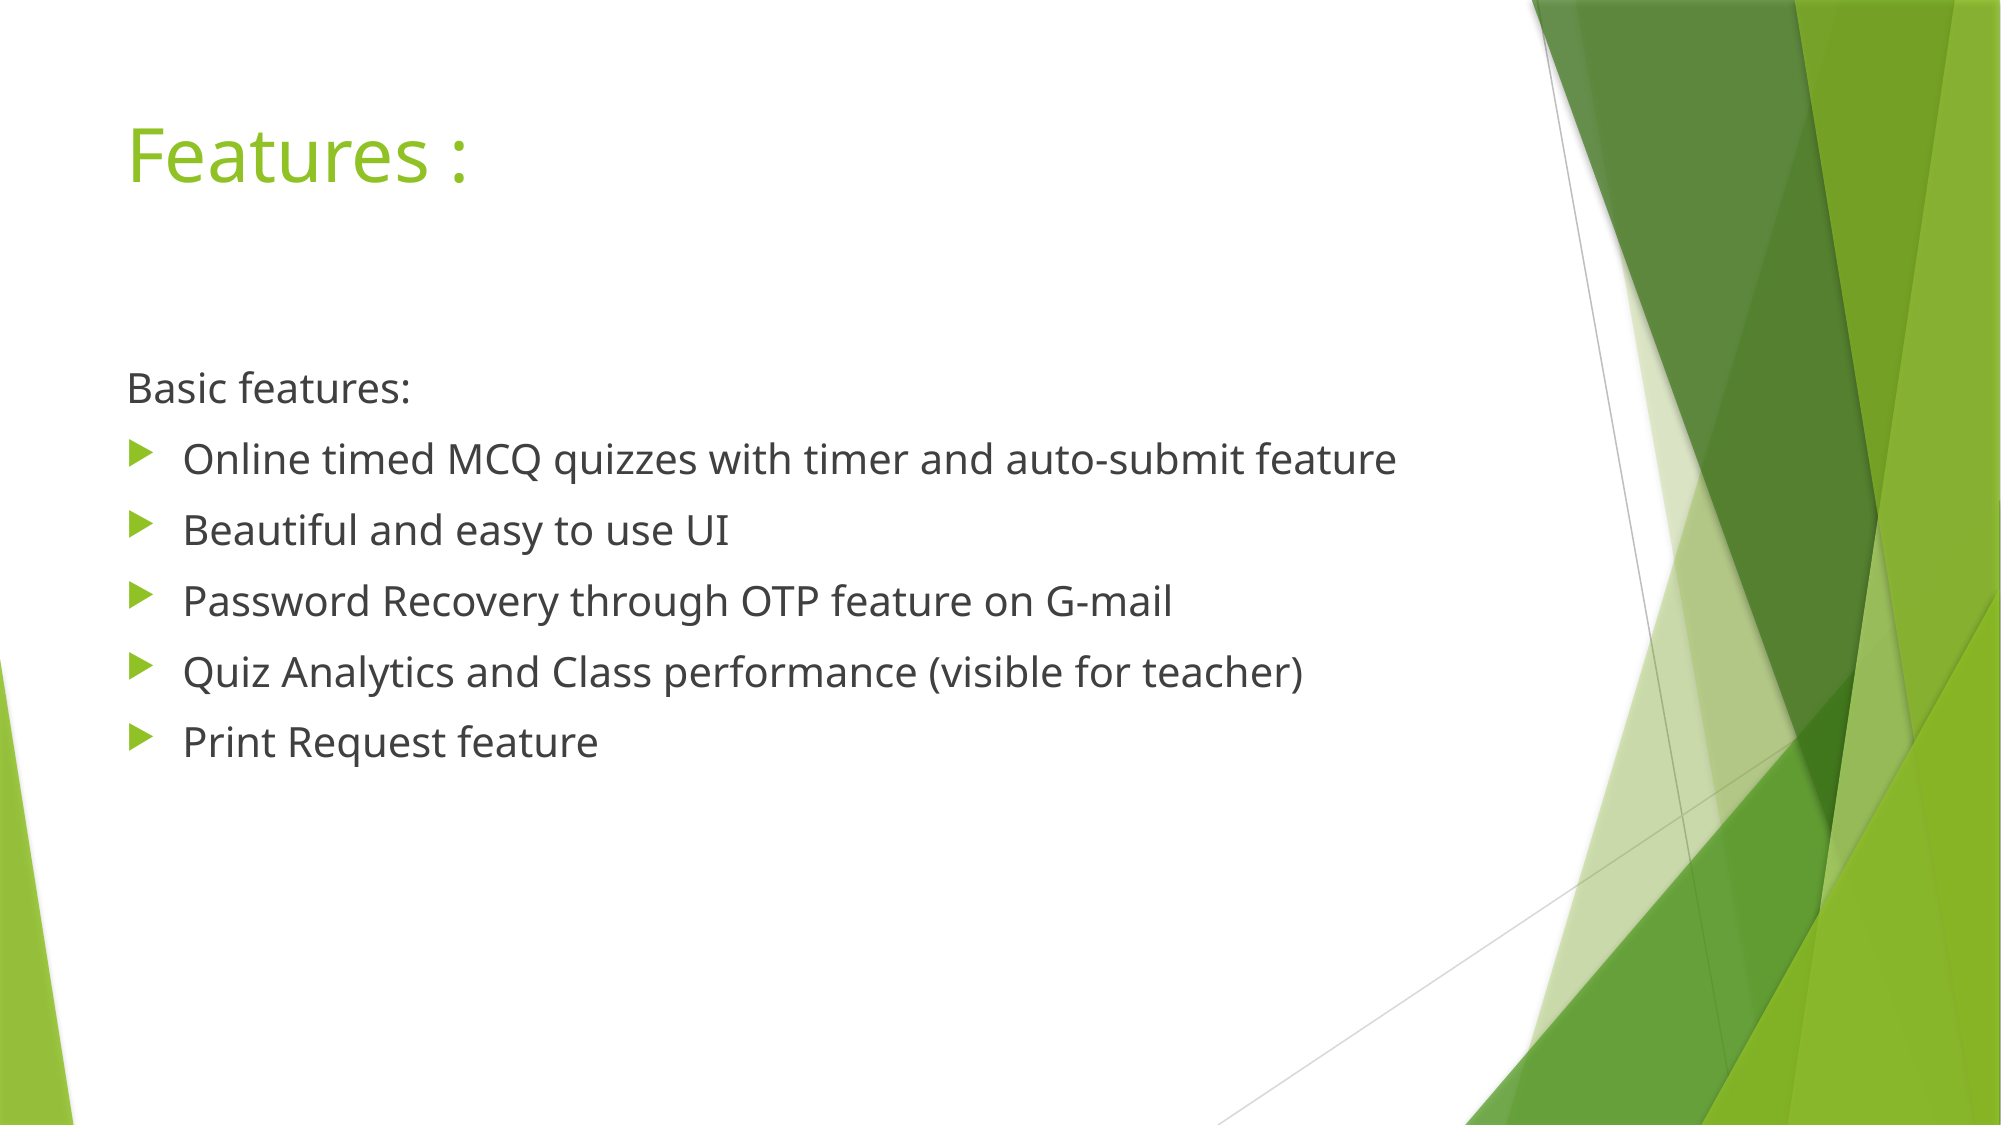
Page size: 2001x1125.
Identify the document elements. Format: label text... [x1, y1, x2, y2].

title Features : [111, 99, 1522, 317]
list Basic features: Online timed MCQ quizzes with timer and auto-submit feature Beautiful and easy to use UI Password Recovery through OTP feature on G-mail Quiz Analytics and Class performance (visible for teacher) Print Request feature [111, 354, 1522, 992]
